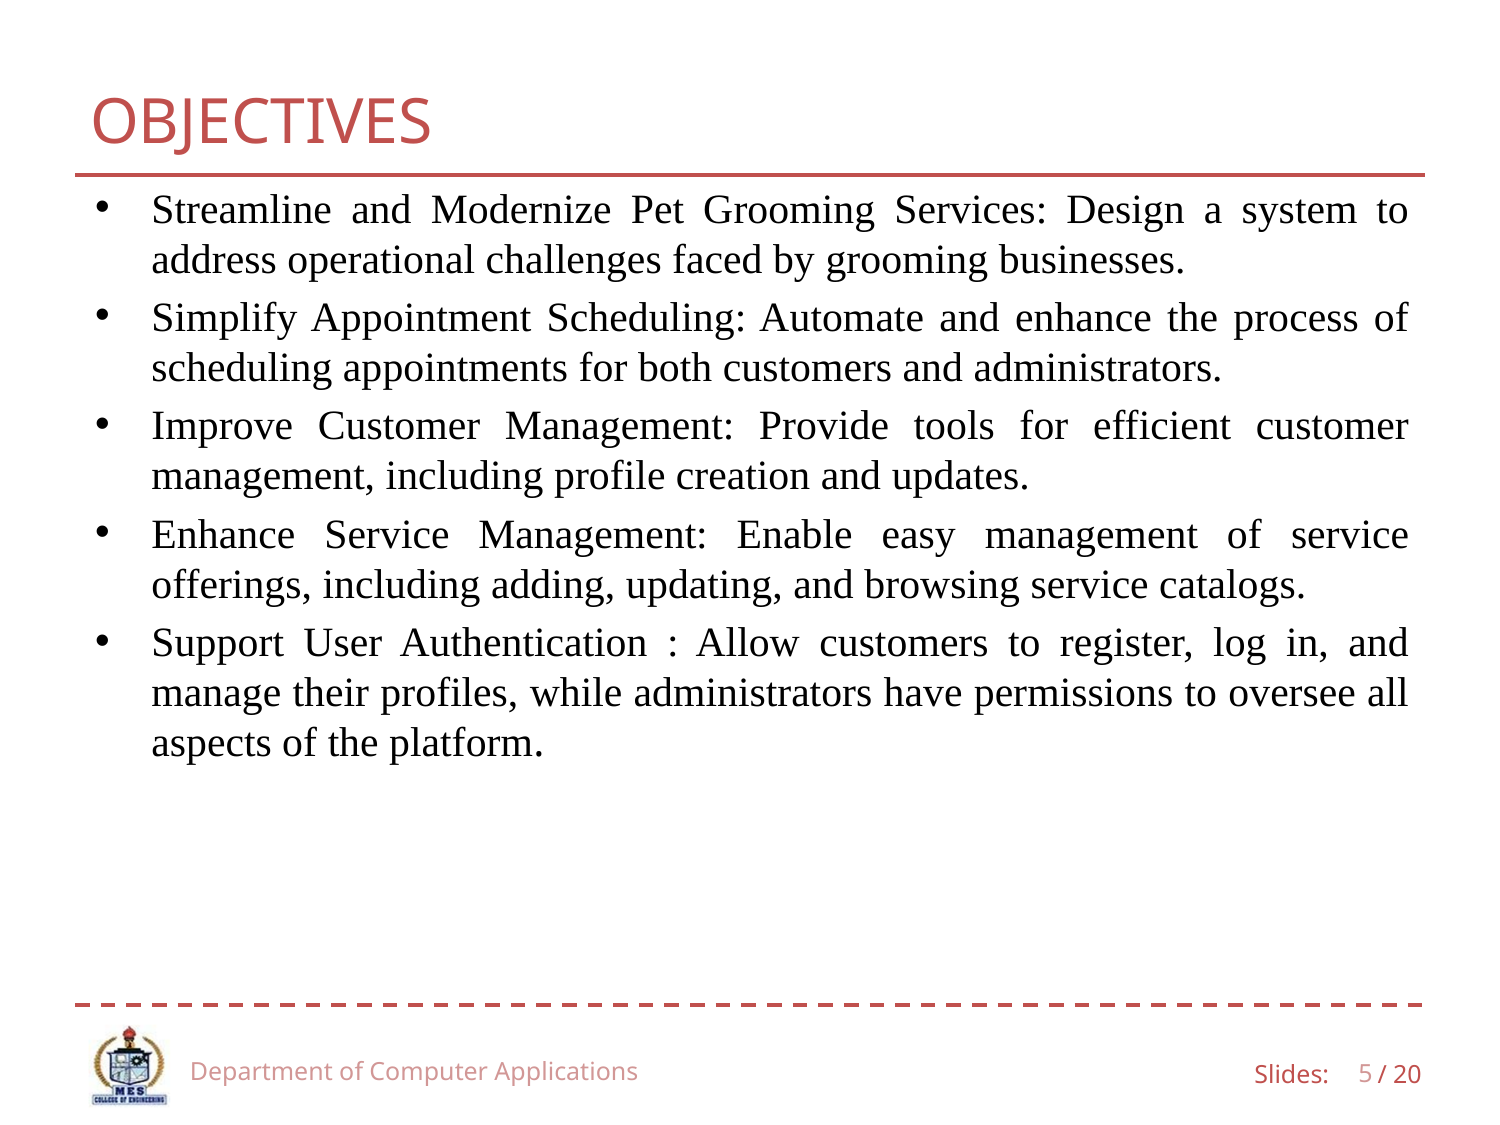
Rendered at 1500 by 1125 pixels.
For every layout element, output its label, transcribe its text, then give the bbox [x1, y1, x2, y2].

slide_number 5 [1325, 1044, 1388, 1105]
list Streamline and Modernize Pet Grooming Services: Design a system to address operational challenges faced by grooming businesses. Simplify Appointment Scheduling: Automate and enhance the process of scheduling appointments for both customers and administrators. Improve Customer Management: Provide tools for efficient customer management, including profile creation and updates. Enhance Service Management: Enable easy management of service offerings, including adding, updating, and browsing service catalogs. Support User Authentication : Allow customers to register, log in, and manage their profiles, while administrators have permissions to oversee all aspects of the platform. [80, 173, 1425, 983]
title OBJECTIVES [73, 48, 1427, 189]
footer Department of Computer Applications [174, 1042, 675, 1103]
picture [87, 1023, 171, 1109]
